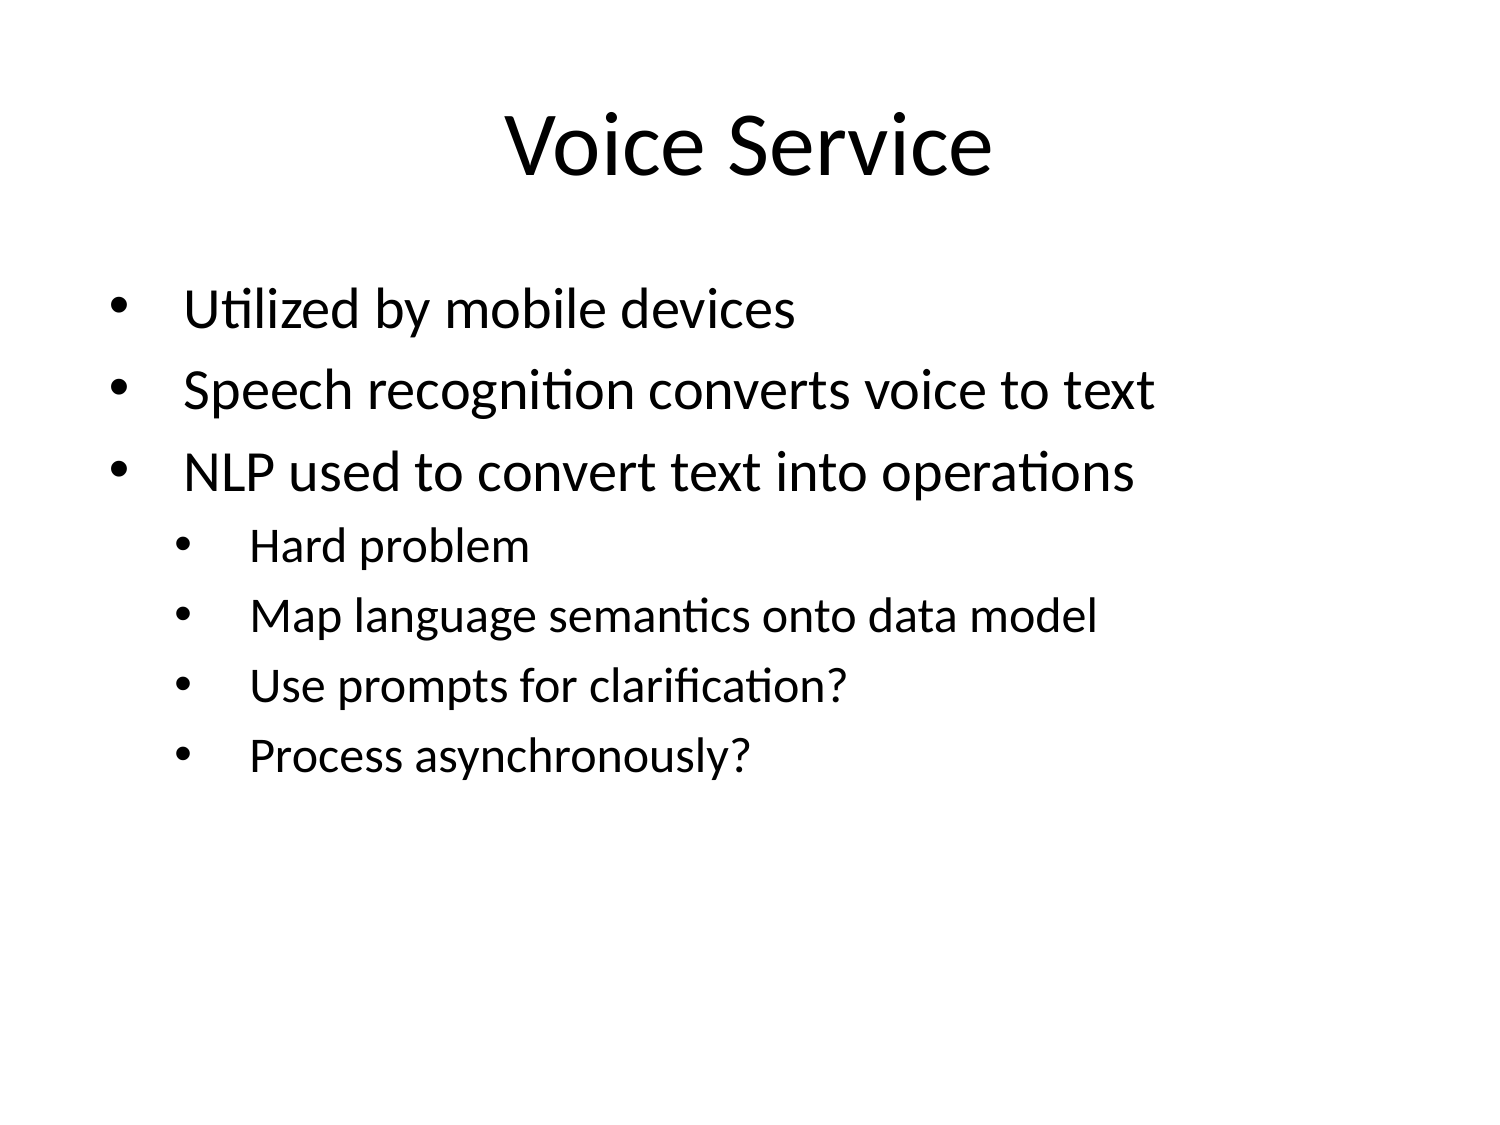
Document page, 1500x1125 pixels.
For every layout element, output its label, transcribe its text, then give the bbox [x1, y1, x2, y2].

list Utilized by mobile devices Speech recognition converts voice to text NLP used to convert text into operations Hard problem Map language semantics onto data model Use prompts for clarification? Process asynchronously? [75, 262, 1413, 1005]
title Voice Service [75, 45, 1425, 233]
